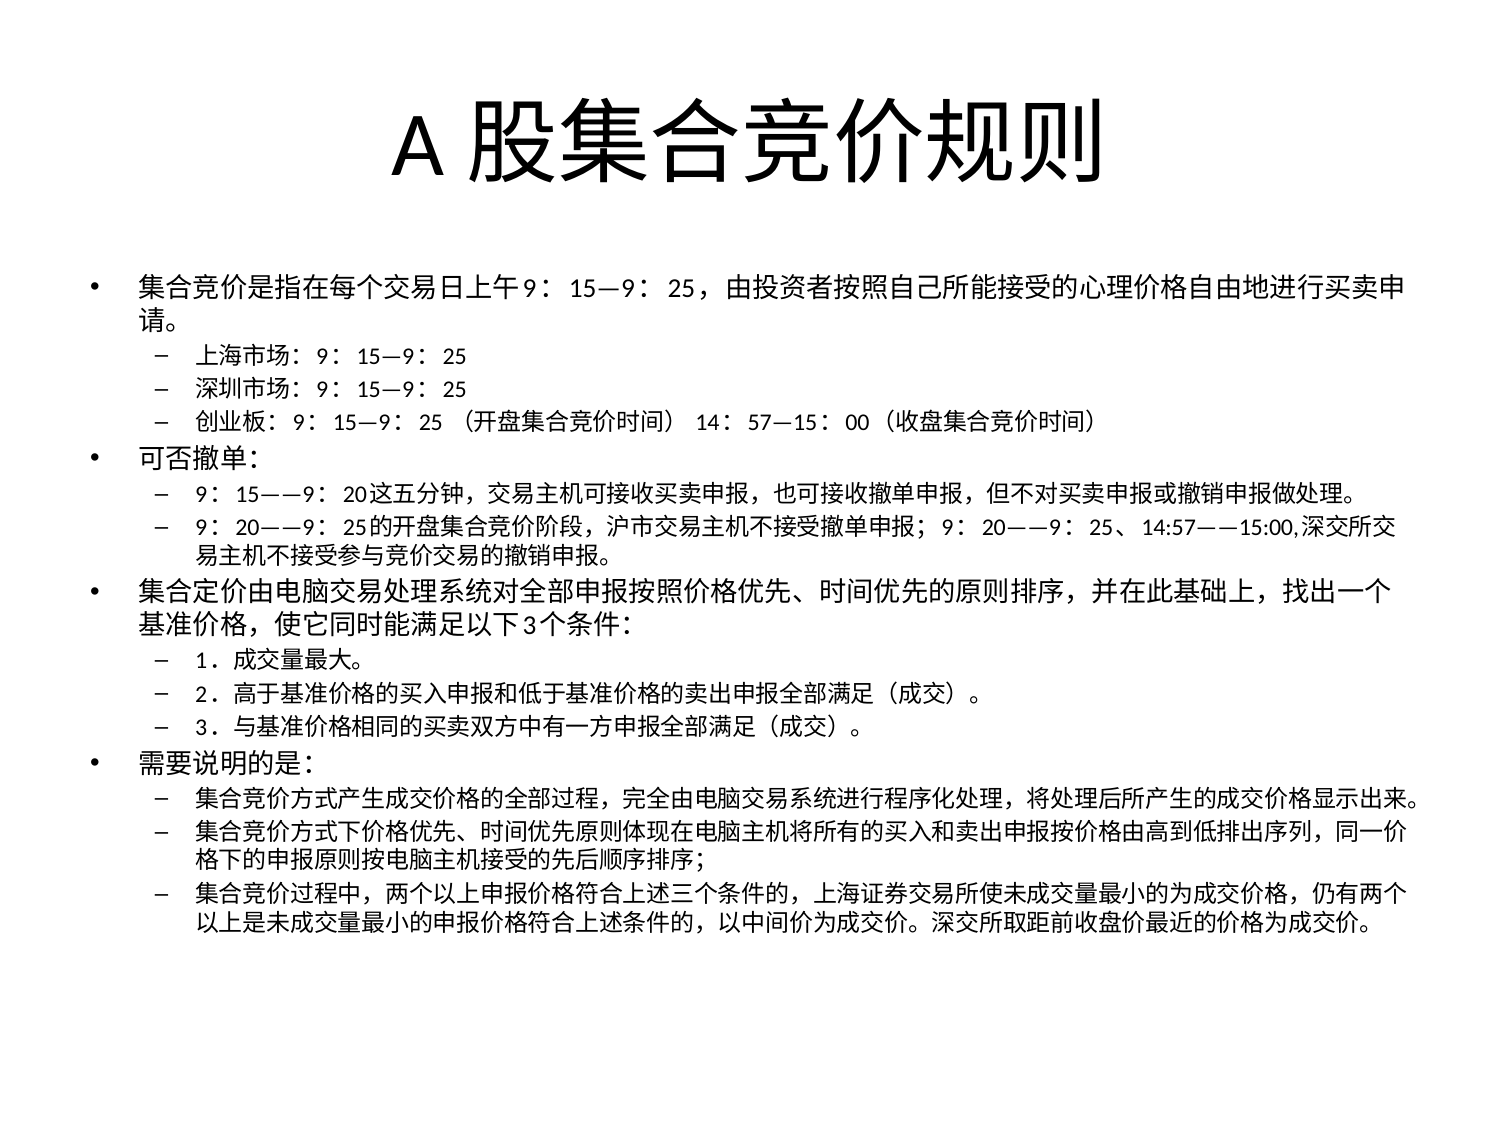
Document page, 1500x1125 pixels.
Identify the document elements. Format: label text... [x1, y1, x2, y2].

title A股集合竞价规则 [75, 45, 1425, 233]
list 集合竞价是指在每个交易日上午9：15—9：25，由投资者按照自己所能接受的心理价格自由地进行买卖申请。 上海市场：9：15—9：25 深圳市场：9：15—9：25 创业板：9：15—9：25 （开盘集合竞价时间） 14：57—15：00（收盘集合竞价时间） 可否撤单： 9：15——9：20这五分钟，交易主机可接收买卖申报，也可接收撤单申报，但不对买卖申报或撤销申报做处理。 9：20——9：25的开盘集合竞价阶段，沪市交易主机不接受撤单申报；9：20——9：25、14:57——15:00,深交所交易主机不接受参与竞价交易的撤销申报。 集合定价由电脑交易处理系统对全部申报按照价格优先、时间优先的原则排序，并在此基础上，找出一个基准价格，使它同时能满足以下3个条件： 1．成交量最大。 2．高于基准价格的买入申报和低于基准价格的卖出申报全部满足（成交）。 3．与基准价格相同的买卖双方中有一方申报全部满足（成交）。 需要说明的是： 集合竞价方式产生成交价格的全部过程，完全由电脑交易系统进行程序化处理，将处理后所产生的成交价格显示出来。 集合竞价方式下价格优先、时间优先原则体现在电脑主机将所有的买入和卖出申报按价格由高到低排出序列，同一价格下的申报原则按电脑主机接受的先后顺序排序； 集合竞价过程中，两个以上申报价格符合上述三个条件的，上海证券交易所使未成交量最小的为成交价格，仍有两个以上是未成交量最小的申报价格符合上述条件的，以中间价为成交价。深交所取距前收盘价最近的价格为成交价。 [75, 262, 1425, 1005]
